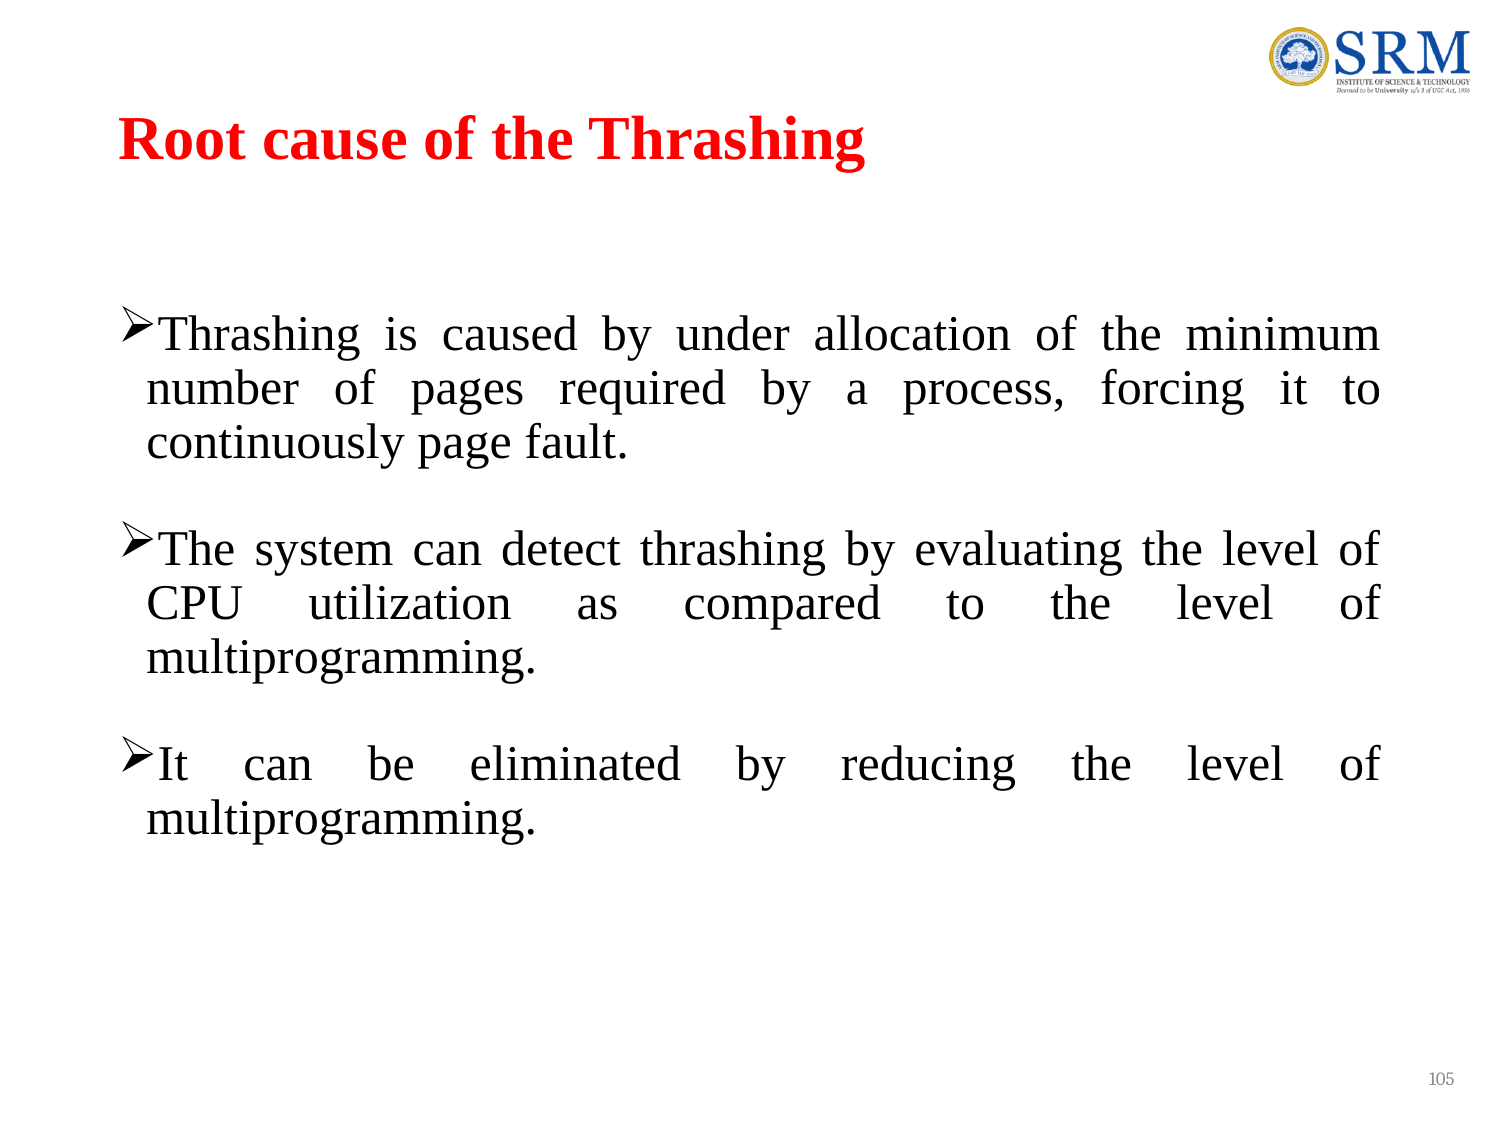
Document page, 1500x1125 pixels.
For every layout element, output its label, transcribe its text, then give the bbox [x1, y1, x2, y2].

slide_number 105 [1132, 1055, 1470, 1100]
list Thrashing is caused by under allocation of the minimum number of pages required by a process, forcing it to continuously page fault. The system can detect thrashing by evaluating the level of CPU utilization as compared to the level of multiprogramming. It can be eliminated by reducing the level of multiprogramming. [103, 299, 1397, 1014]
title Root cause of the Thrashing [103, 59, 1397, 220]
picture [1269, 27, 1470, 94]
